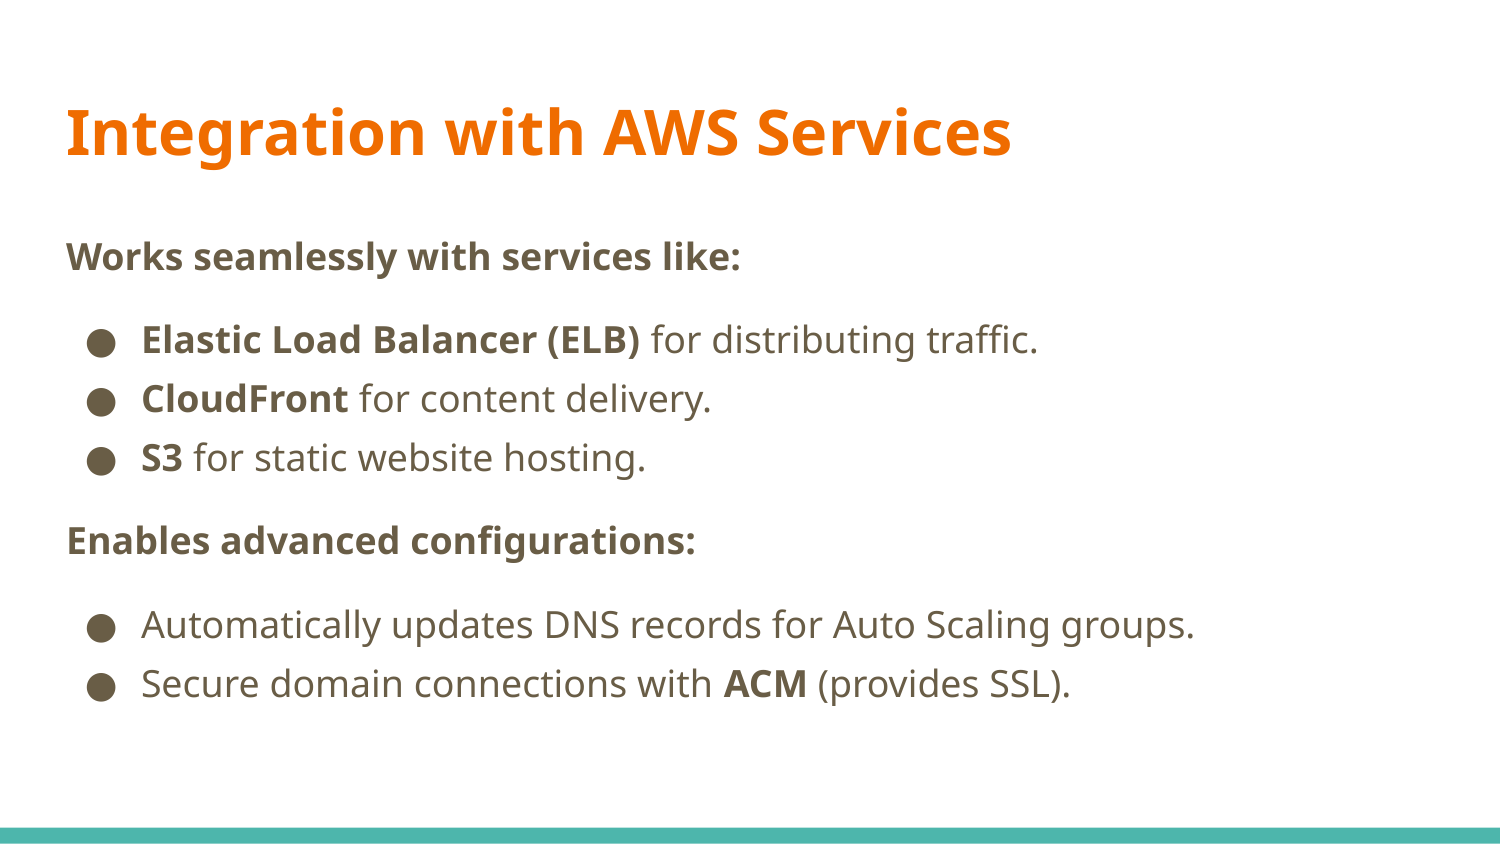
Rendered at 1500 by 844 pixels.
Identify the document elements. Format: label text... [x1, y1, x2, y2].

title Integration with AWS Services [51, 72, 1449, 189]
list Works seamlessly with services like: Elastic Load Balancer (ELB) for distributing traffic. CloudFront for content delivery. S3 for static website hosting. Enables advanced configurations: Automatically updates DNS records for Auto Scaling groups. Secure domain connections with ACM (provides SSL). [51, 207, 1449, 750]
